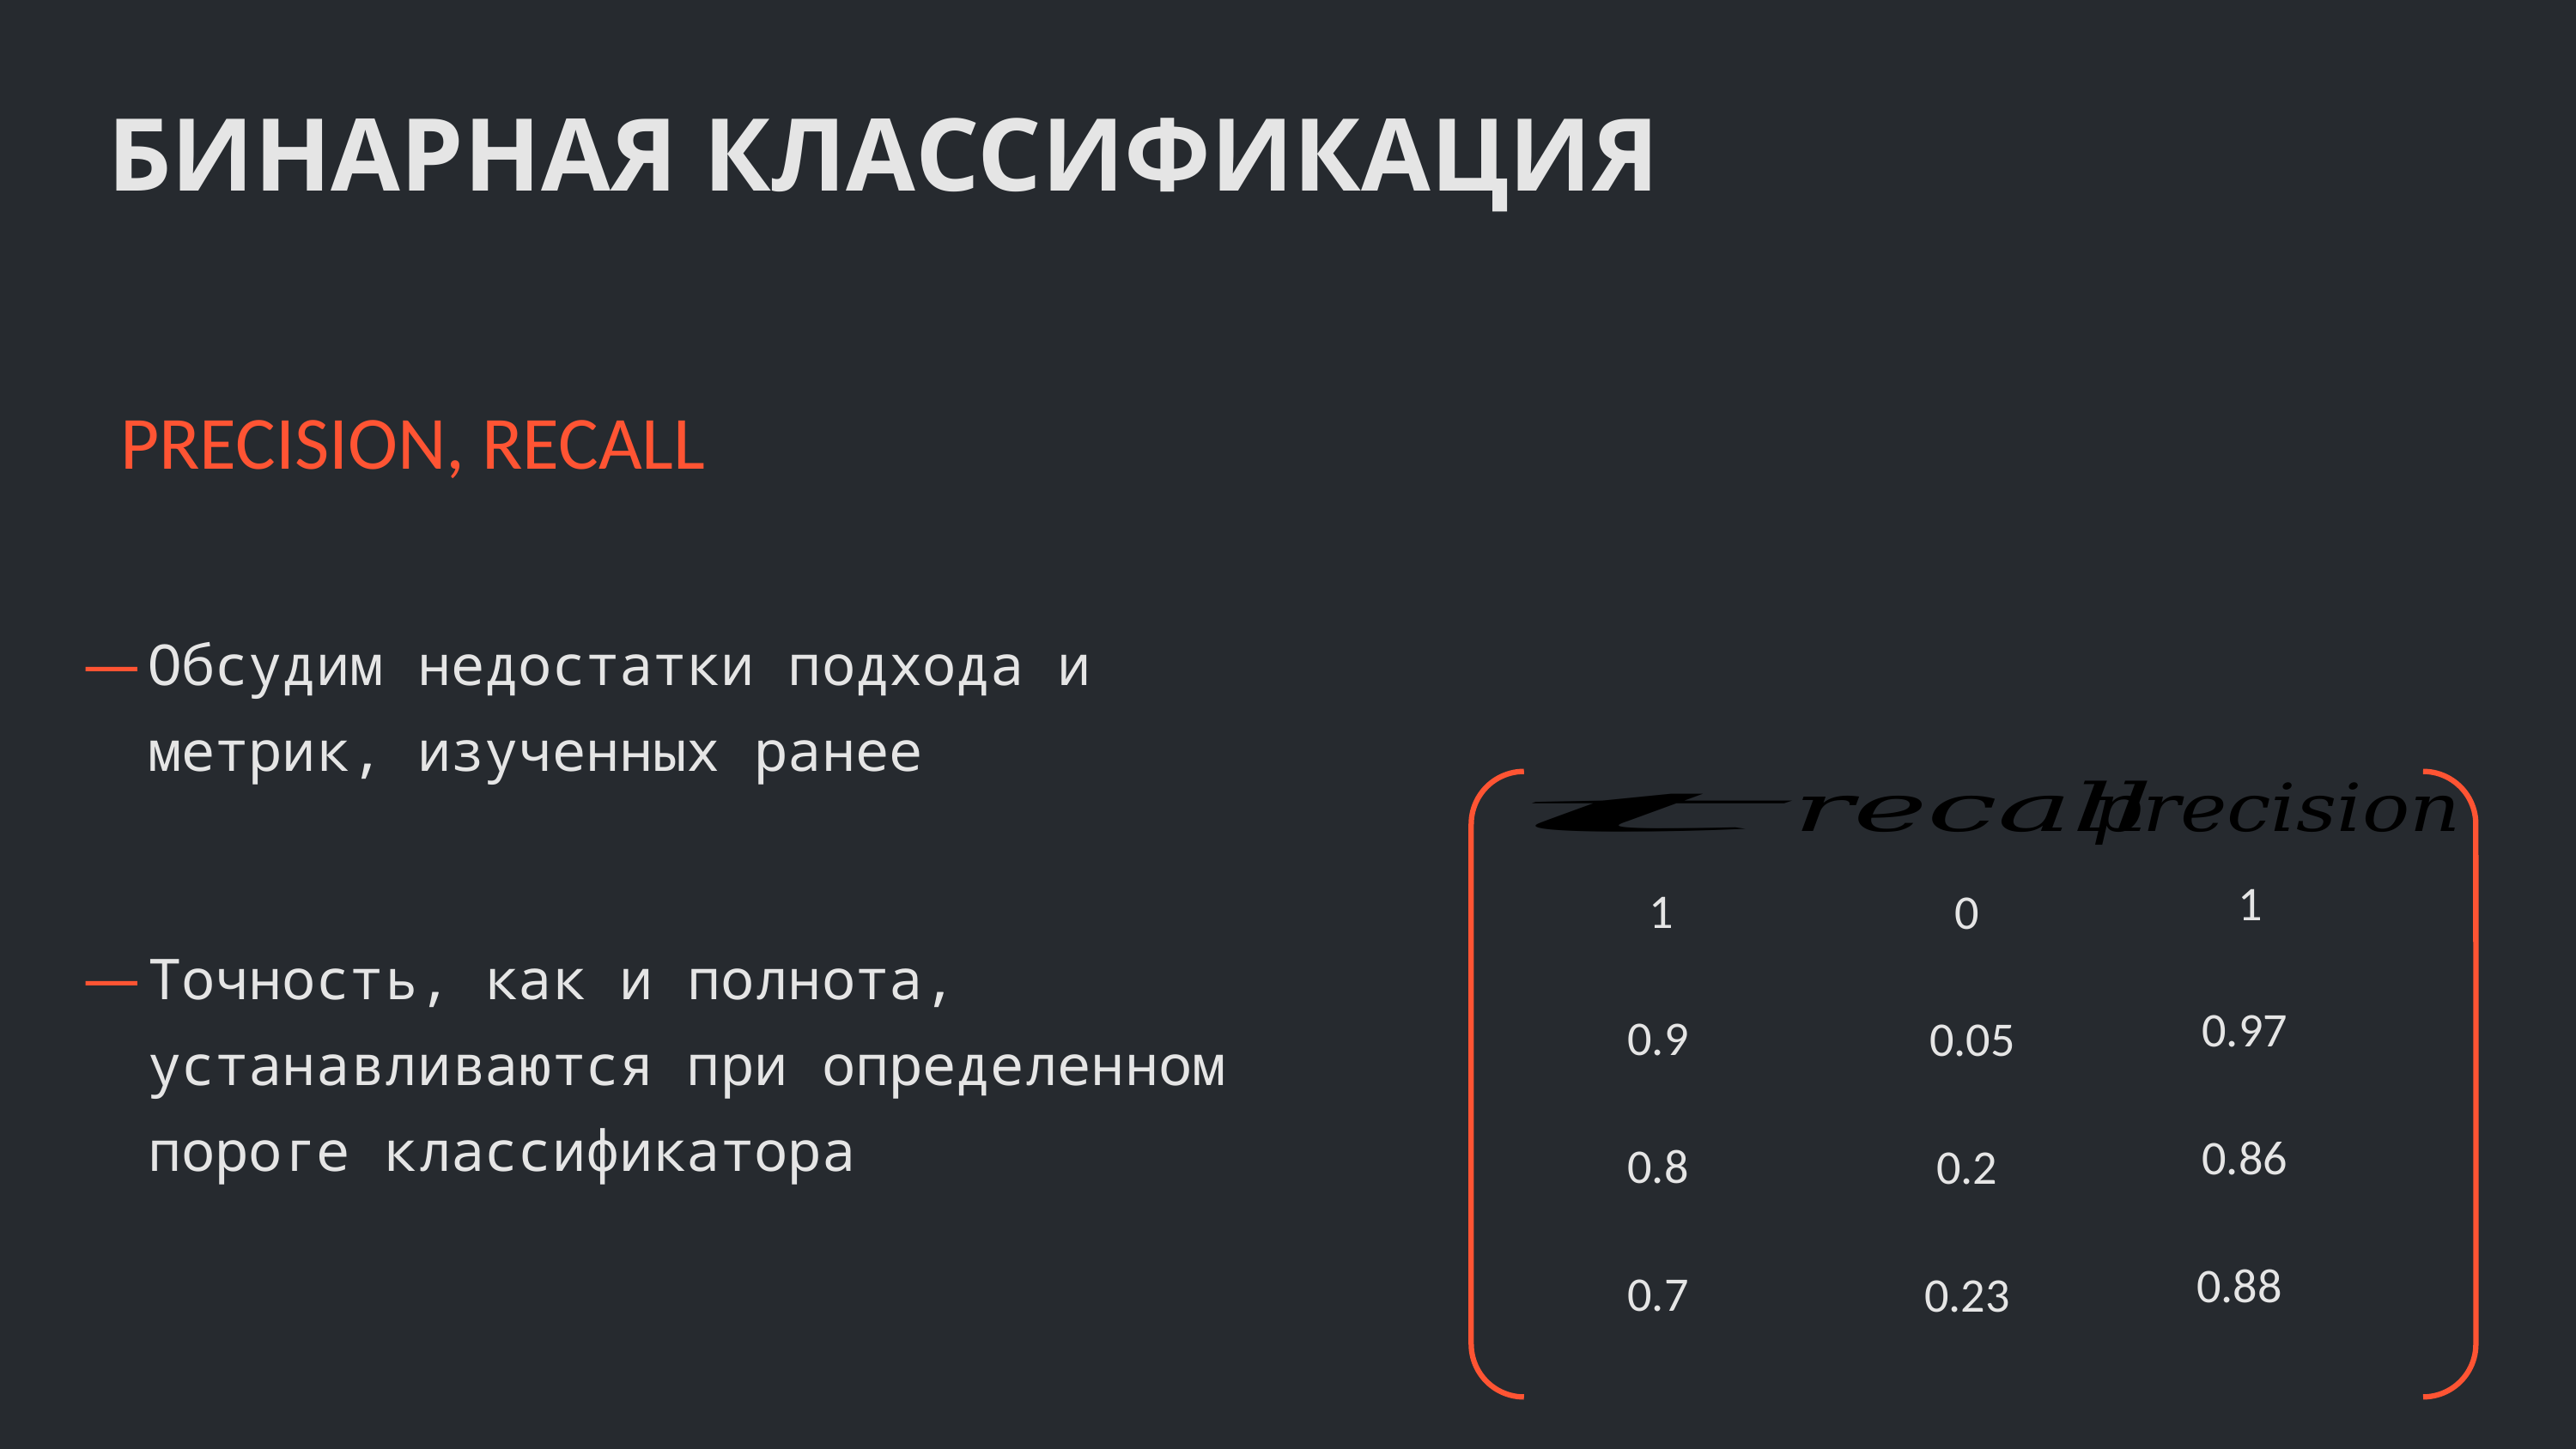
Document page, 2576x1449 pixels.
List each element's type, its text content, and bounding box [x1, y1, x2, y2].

table_cell 0.7 [1582, 1269, 1779, 1396]
table_cell 0.8 [1582, 1141, 1779, 1269]
table_header 1 [1582, 885, 1779, 1013]
text_box PRECISION, RECALL [107, 397, 1578, 498]
table_cell 0.86 [2141, 1132, 2338, 1259]
table_cell 0.97 [2141, 1004, 2338, 1132]
table_cell 0.88 [2141, 1259, 2338, 1387]
table_cell 0.23 [1868, 1270, 2066, 1397]
table_cell 0.05 [1868, 1014, 2066, 1142]
table_cell 0.9 [1582, 1013, 1779, 1141]
table_header 1 [2141, 878, 2338, 1004]
table_header 0 [1868, 886, 2066, 1014]
text_box БИНАРНАЯ КЛАССИФИКАЦИЯ [107, 110, 2415, 364]
table_cell 0.2 [1868, 1142, 2066, 1270]
text_box [1470, 771, 2476, 1397]
list Обсудим недостатки подхода и метрик, изученных ранее Точность, как и полнота, устанавливаются при определенном пороге классификатора [83, 610, 1252, 1339]
